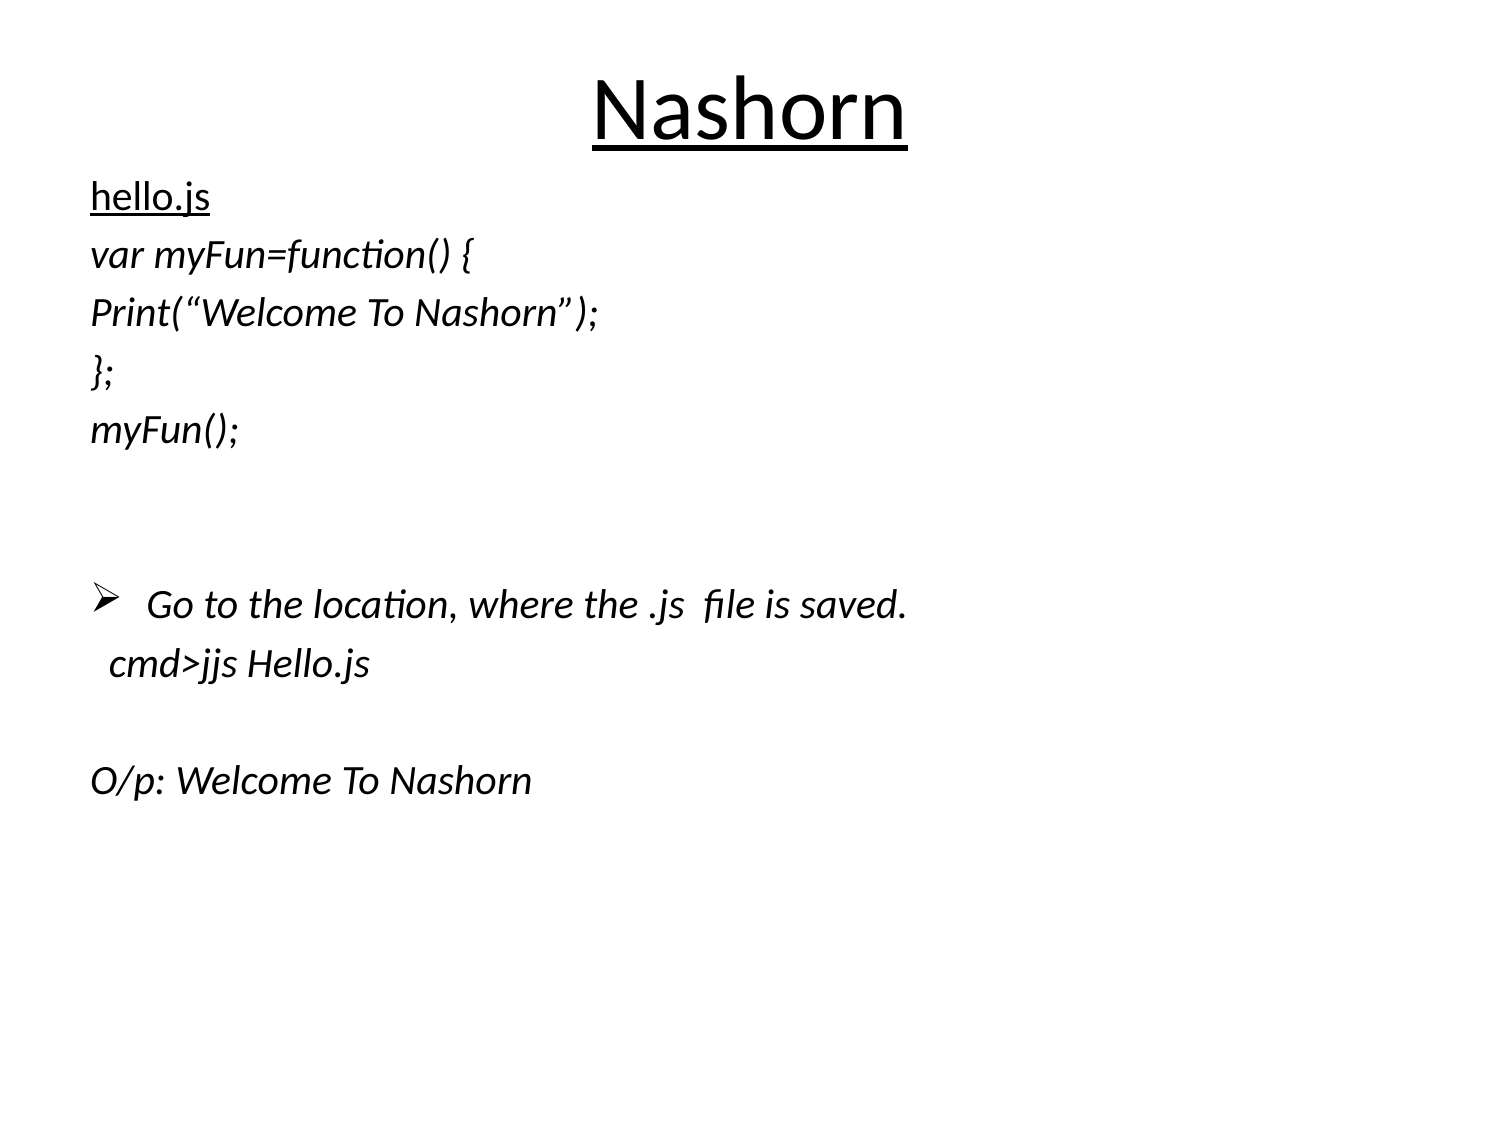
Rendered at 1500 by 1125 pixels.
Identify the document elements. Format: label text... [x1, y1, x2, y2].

list hello.js var myFun=function() { Print(“Welcome To Nashorn”); }; myFun(); Go to the location, where the .js file is saved. cmd>jjs Hello.js O/p: Welcome To Nashorn [75, 160, 1376, 1005]
title Nashorn [75, 45, 1425, 161]
